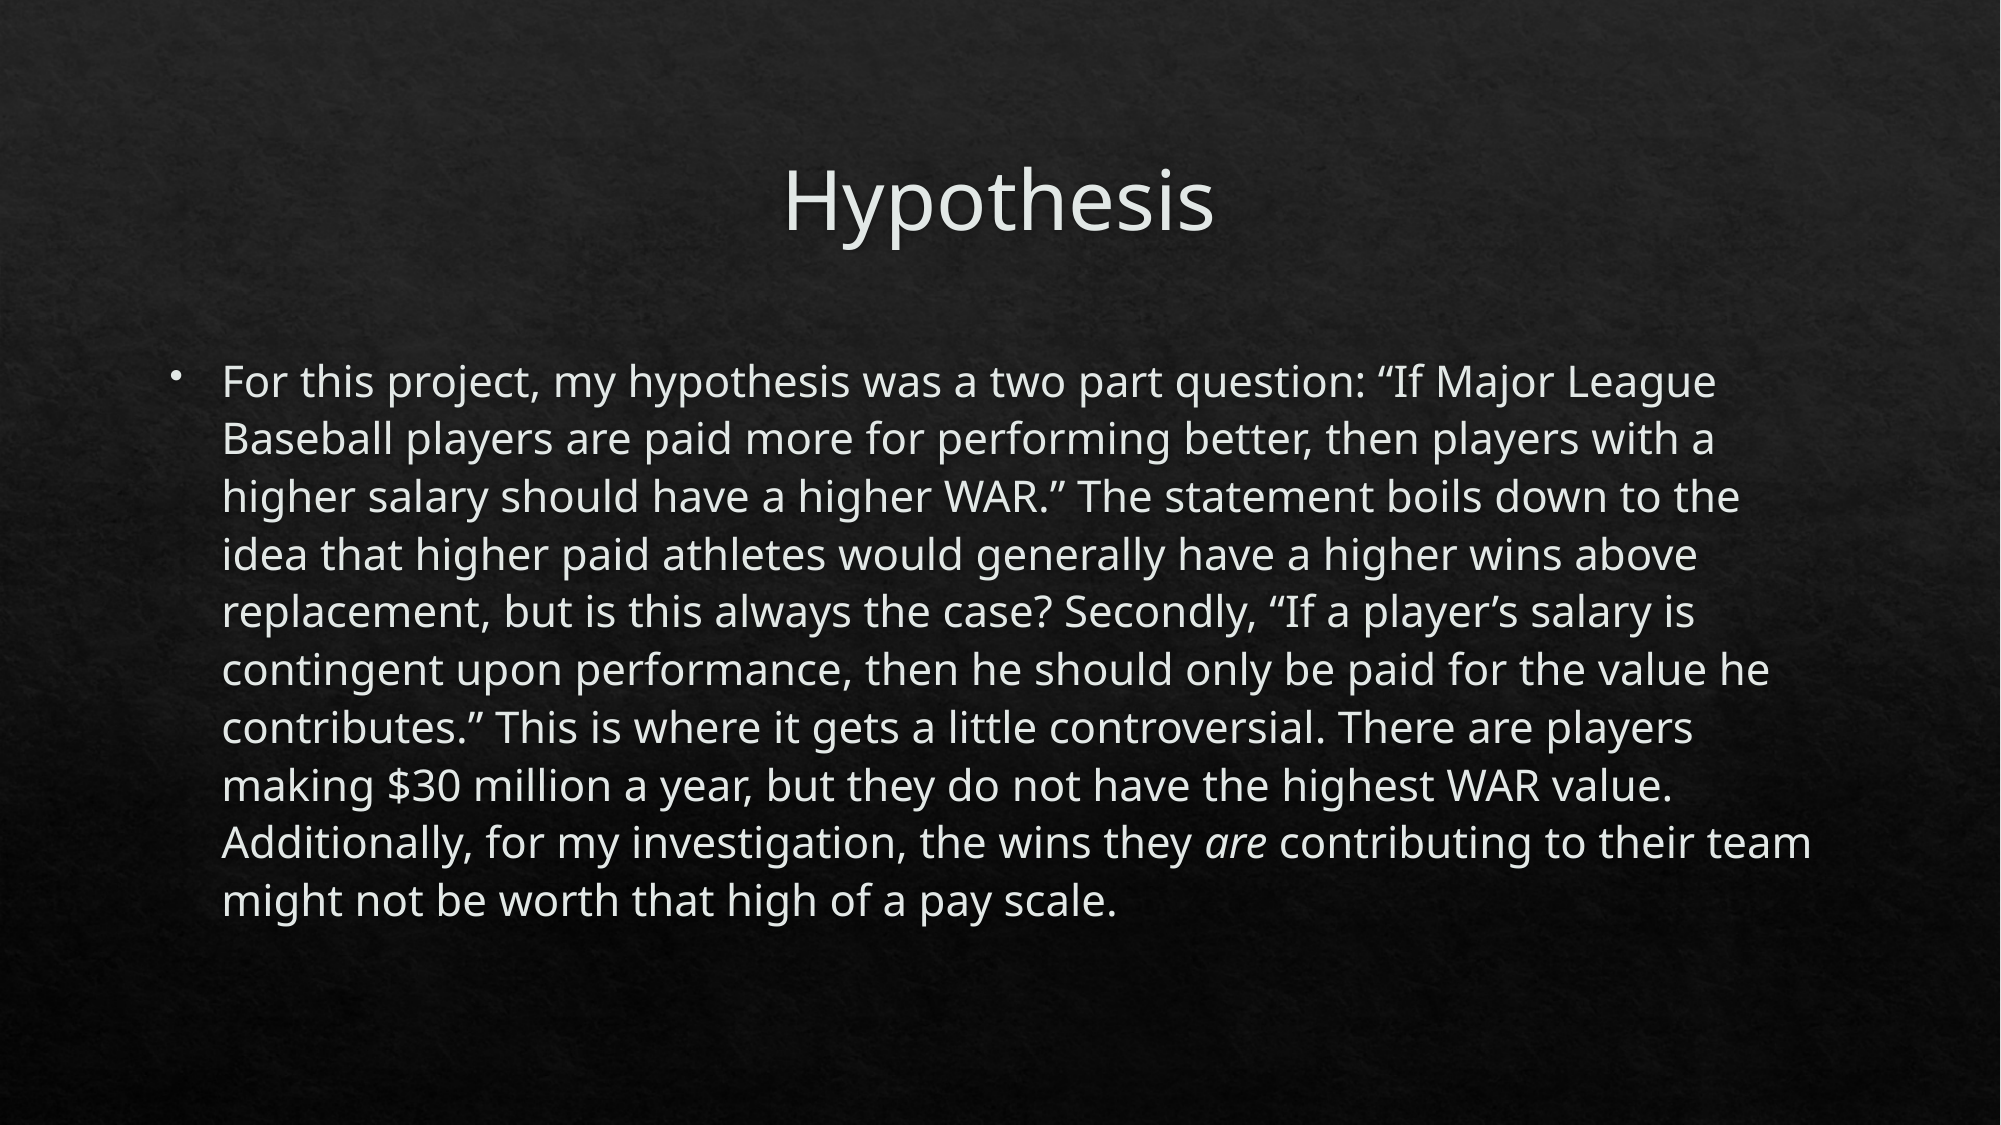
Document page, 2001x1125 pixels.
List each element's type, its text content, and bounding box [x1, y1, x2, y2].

list For this project, my hypothesis was a two part question: “If Major League Baseball players are paid more for performing better, then players with a higher salary should have a higher WAR.” The statement boils down to the idea that higher paid athletes would generally have a higher wins above replacement, but is this always the case? Secondly, “If a player’s salary is contingent upon performance, then he should only be paid for the value he contributes.” This is where it gets a little controversial. There are players making $30 million a year, but they do not have the highest WAR value. Additionally, for my investigation, the wins they are contributing to their team might not be worth that high of a pay scale. [149, 340, 1849, 950]
title Hypothesis [149, 99, 1849, 307]
